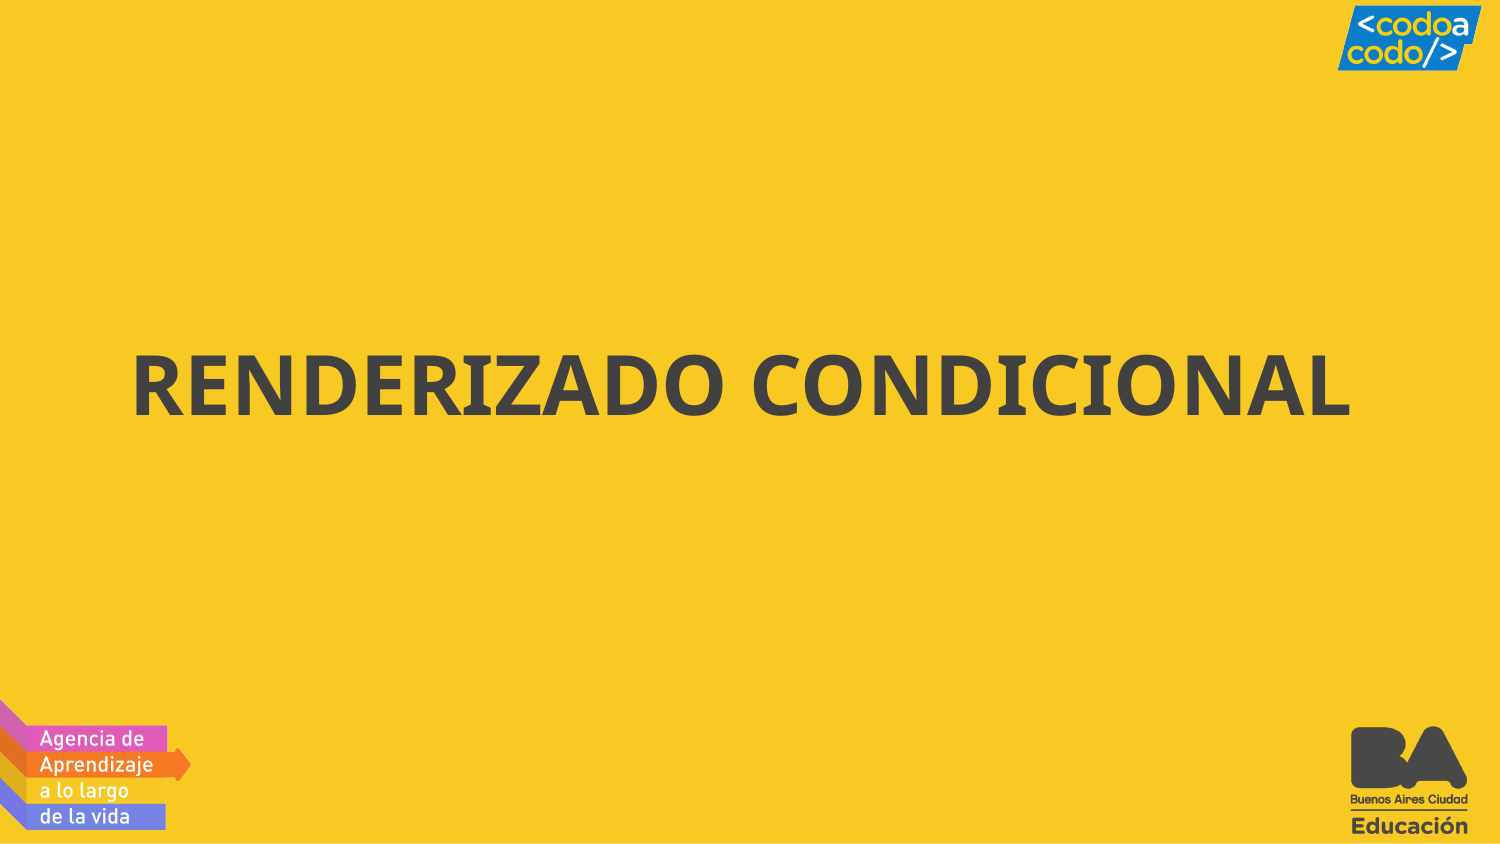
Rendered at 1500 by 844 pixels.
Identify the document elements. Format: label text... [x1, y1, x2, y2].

picture [1337, 5, 1482, 71]
picture [1297, 668, 1500, 844]
title RENDERIZADO CONDICIONAL [80, 73, 1403, 692]
picture [0, 699, 191, 830]
